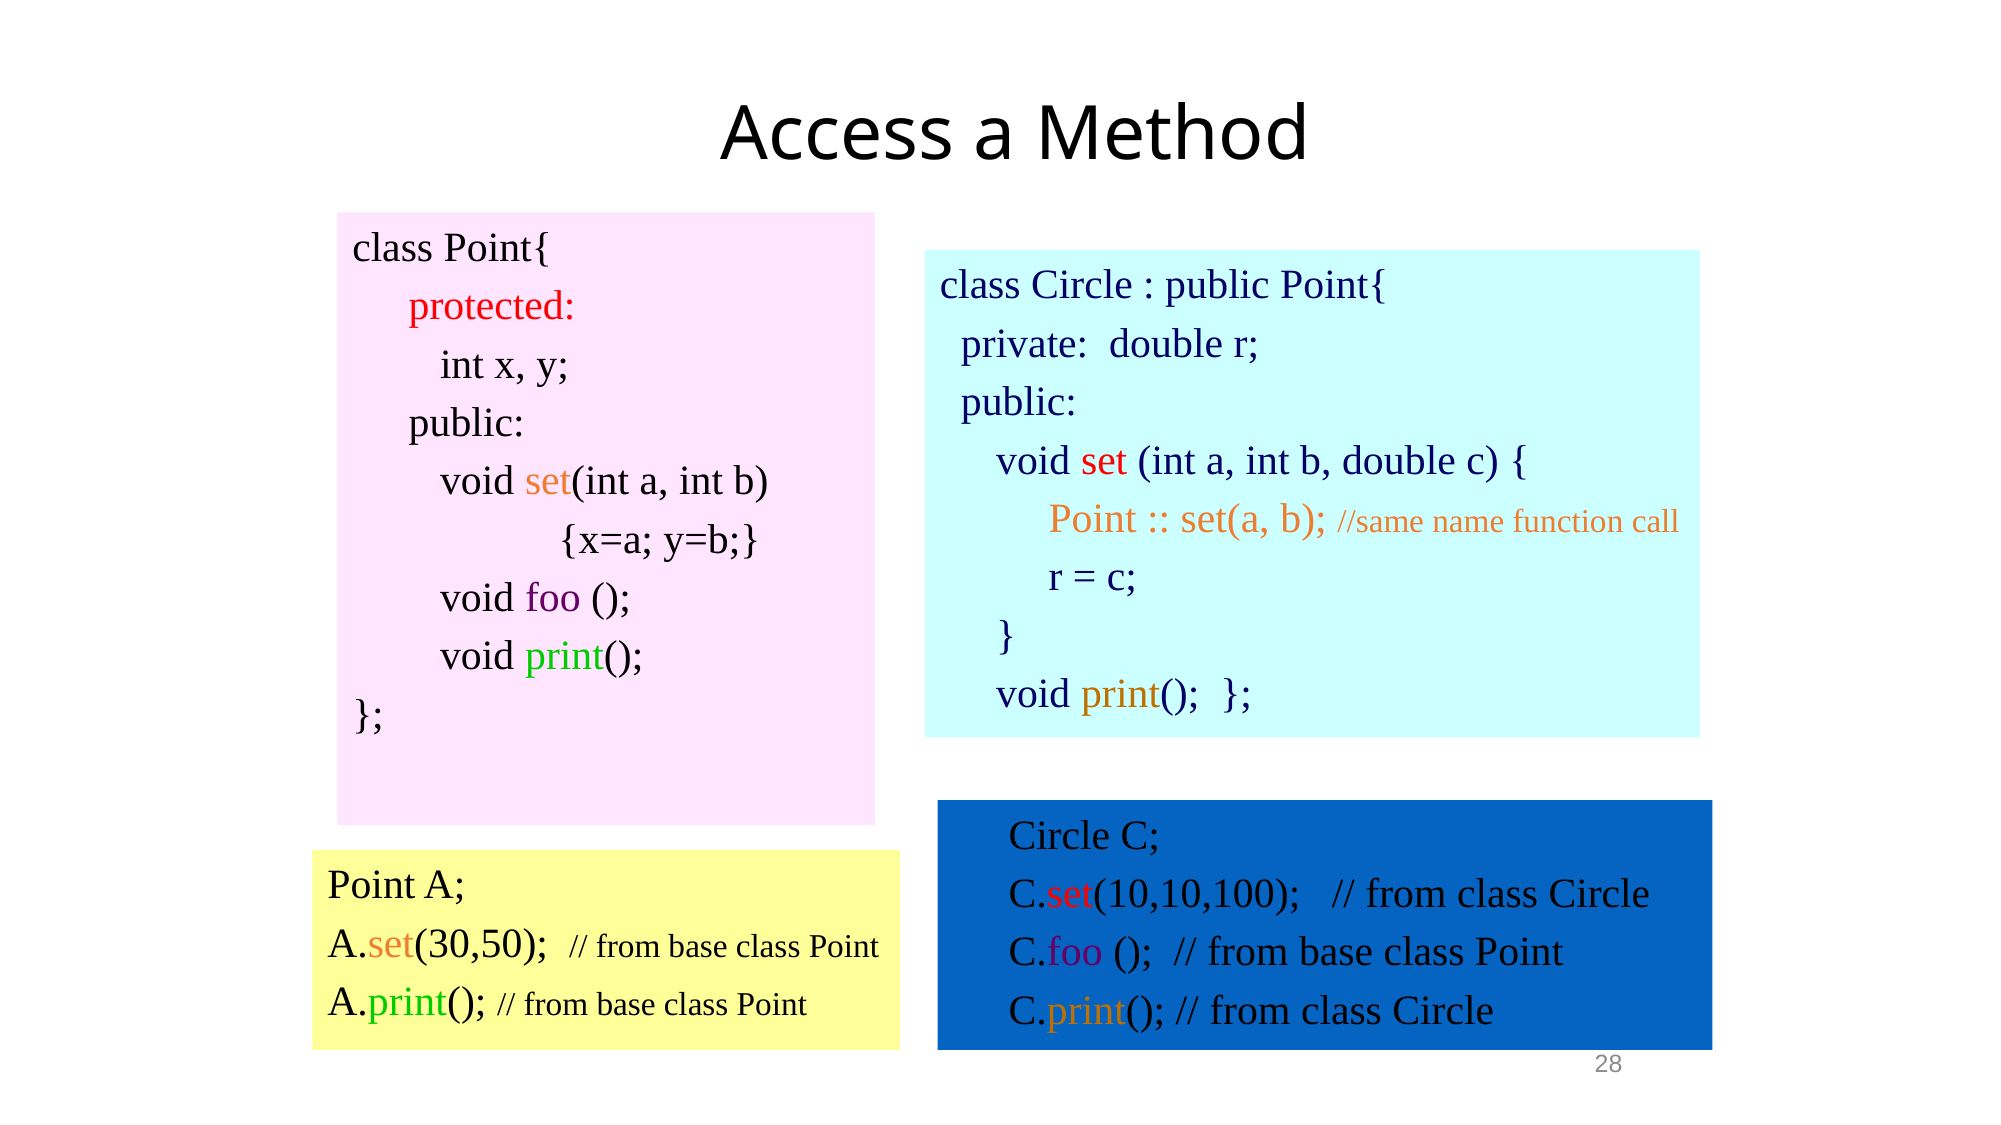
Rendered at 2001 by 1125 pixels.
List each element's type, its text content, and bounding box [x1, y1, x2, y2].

text_box Circle C; C.set(10,10,100); // from class Circle C.foo (); // from base class Point C.print(); // from class Circle [937, 800, 1713, 1050]
text_box Access a Method [337, 87, 1638, 175]
text_box class Point{ protected: int x, y; public: void set(int a, int b) {x=a; y=b;} void foo (); void print(); }; [337, 212, 875, 825]
text_box class Circle : public Point{ private: double r; public: void set (int a, int b, double c) { Point :: set(a, b); //same name function call r = c; } void print(); }; [924, 249, 1700, 738]
text_box Point A; A.set(30,50); // from base class Point A.print(); // from base class Point [312, 849, 900, 1050]
slide_number 28 [1325, 1050, 1638, 1100]
